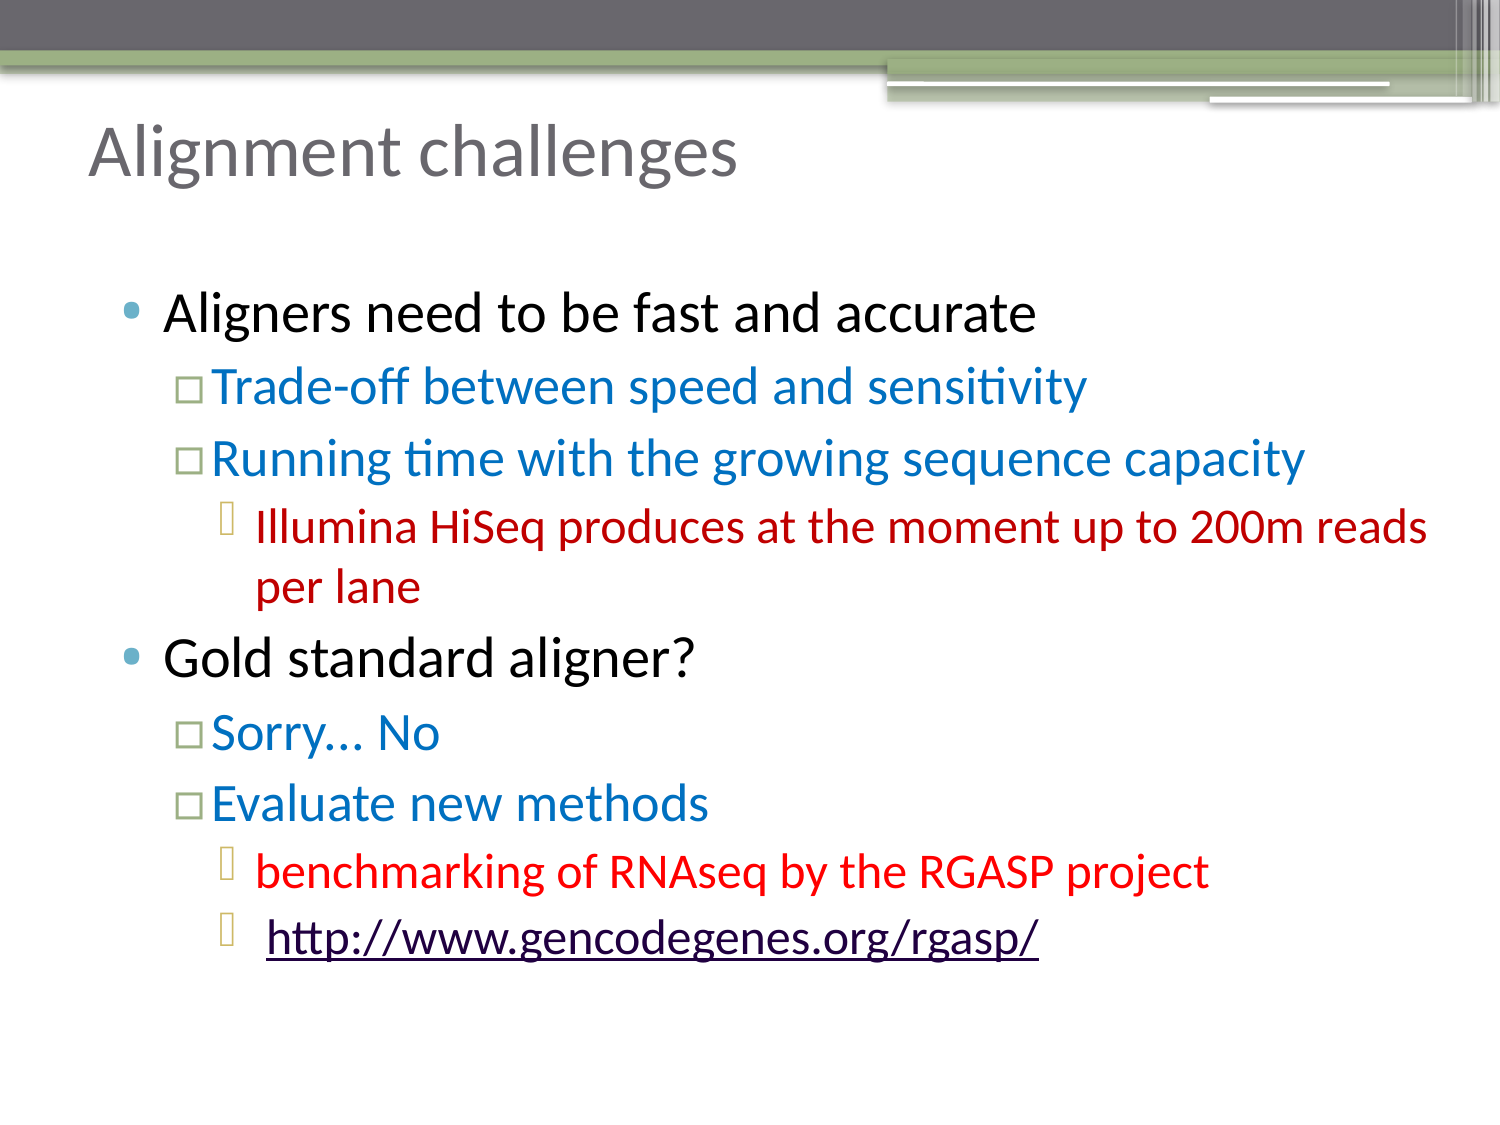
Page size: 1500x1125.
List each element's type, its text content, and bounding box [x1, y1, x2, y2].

list Aligners need to be fast and accurate Trade-off between speed and sensitivity Running time with the growing sequence capacity Illumina HiSeq produces at the moment up to 200m reads per lane Gold standard aligner? Sorry... No Evaluate new methods benchmarking of RNAseq by the RGASP project http://www.gencodegenes.org/rgasp/ [88, 267, 1471, 1071]
title Alignment challenges [88, 101, 1477, 243]
